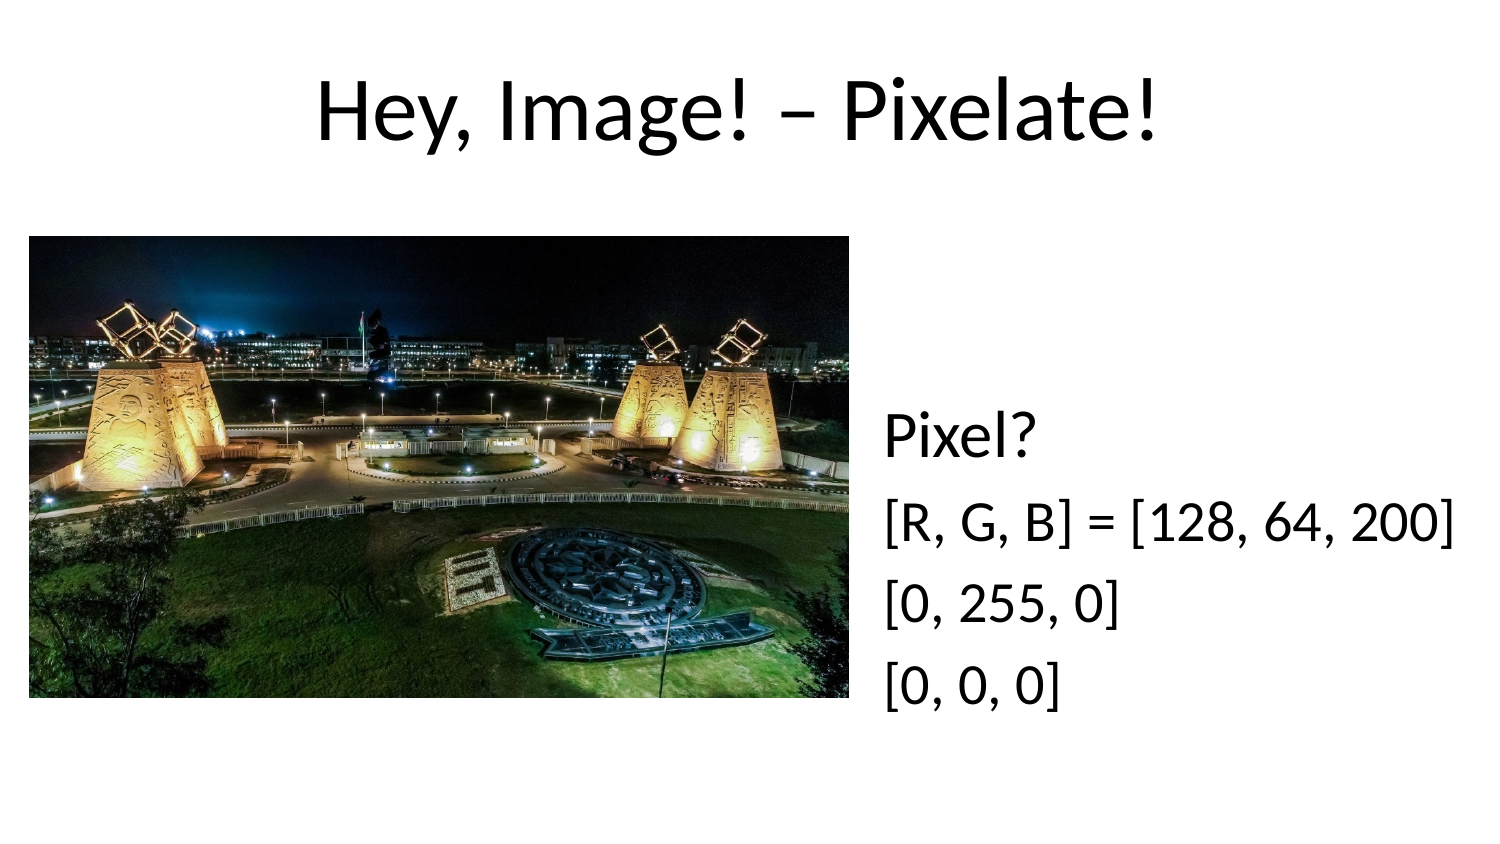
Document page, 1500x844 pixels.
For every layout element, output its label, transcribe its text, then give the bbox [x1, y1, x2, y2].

list Pixel? [R, G, B] = [128, 64, 200] [0, 255, 0] [0, 0, 0] [868, 196, 1483, 754]
title Hey, Image! – Pixelate! [75, 33, 1425, 175]
picture [29, 236, 849, 698]
